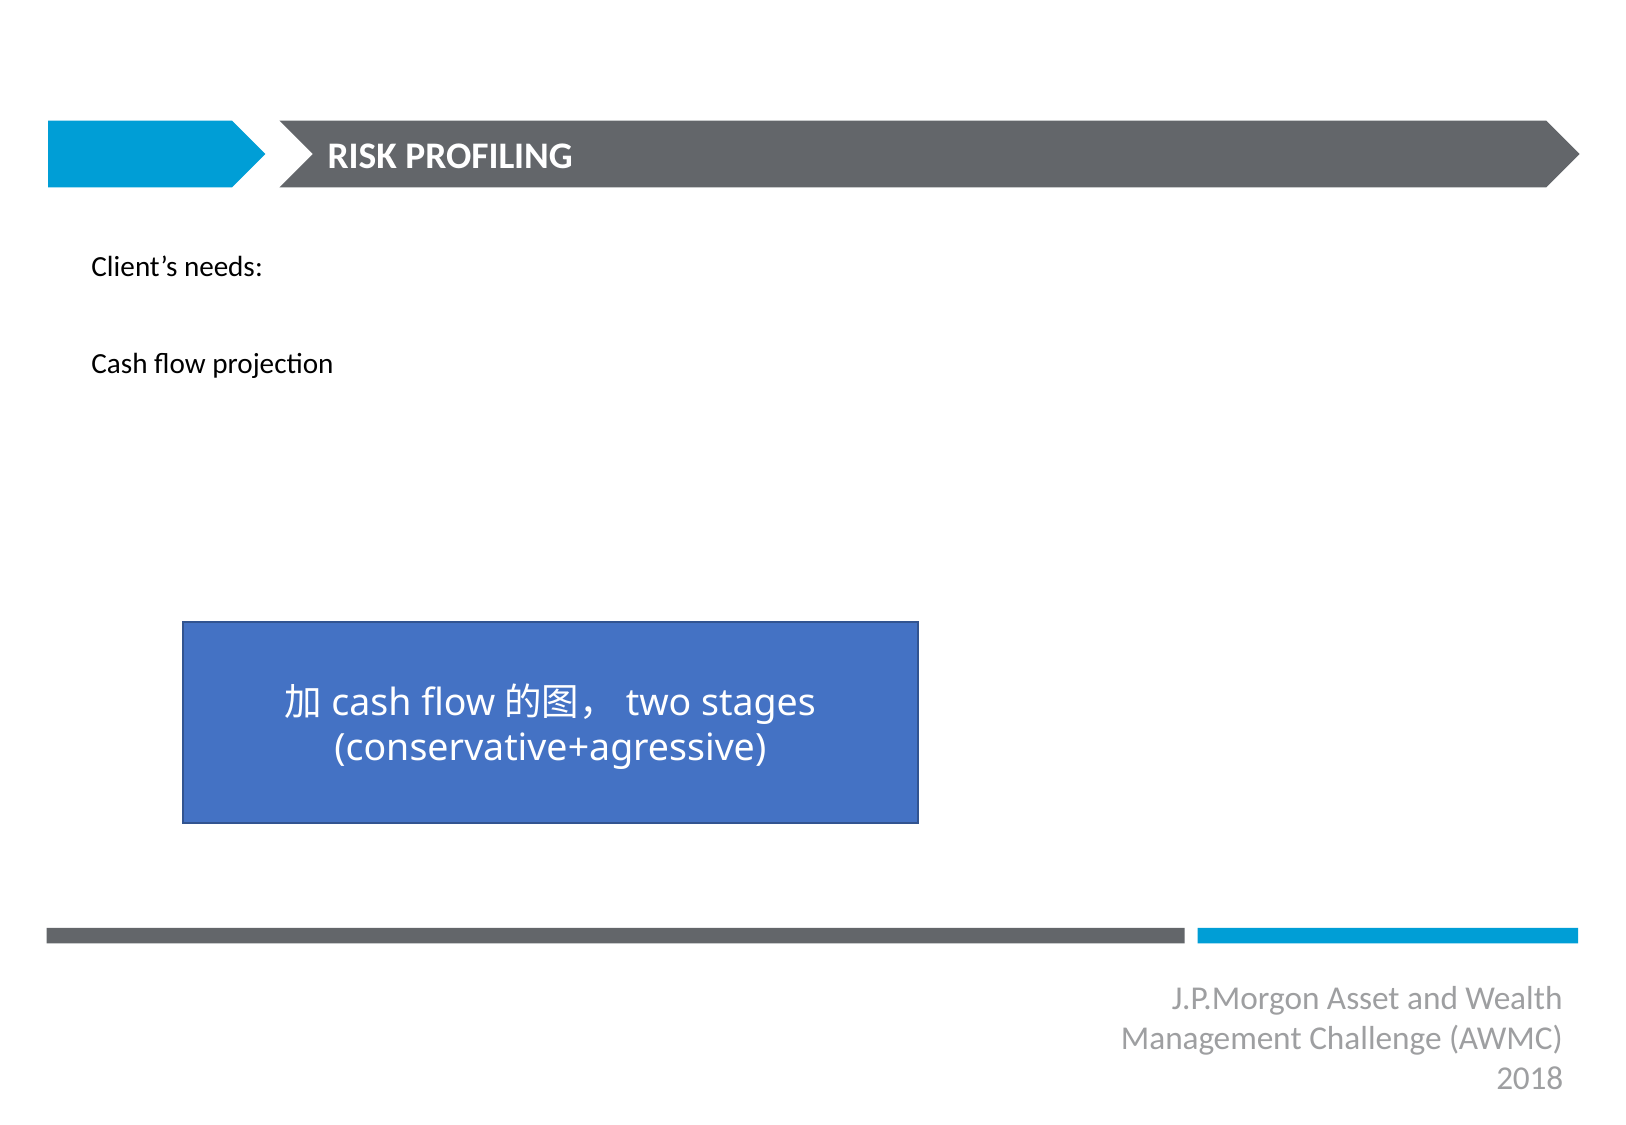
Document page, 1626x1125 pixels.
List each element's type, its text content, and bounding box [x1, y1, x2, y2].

text_box [47, 119, 267, 189]
text_box RISK PROFILING [276, 119, 1582, 189]
slide_number J.P.Morgon Asset and Wealth Management Challenge (AWMC) 2018 [1071, 975, 1579, 1096]
subtitle Client’s needs: Cash flow projection [76, 243, 1296, 516]
text_box 加cash flow的图，two stages (conservative+agressive) [182, 621, 919, 824]
